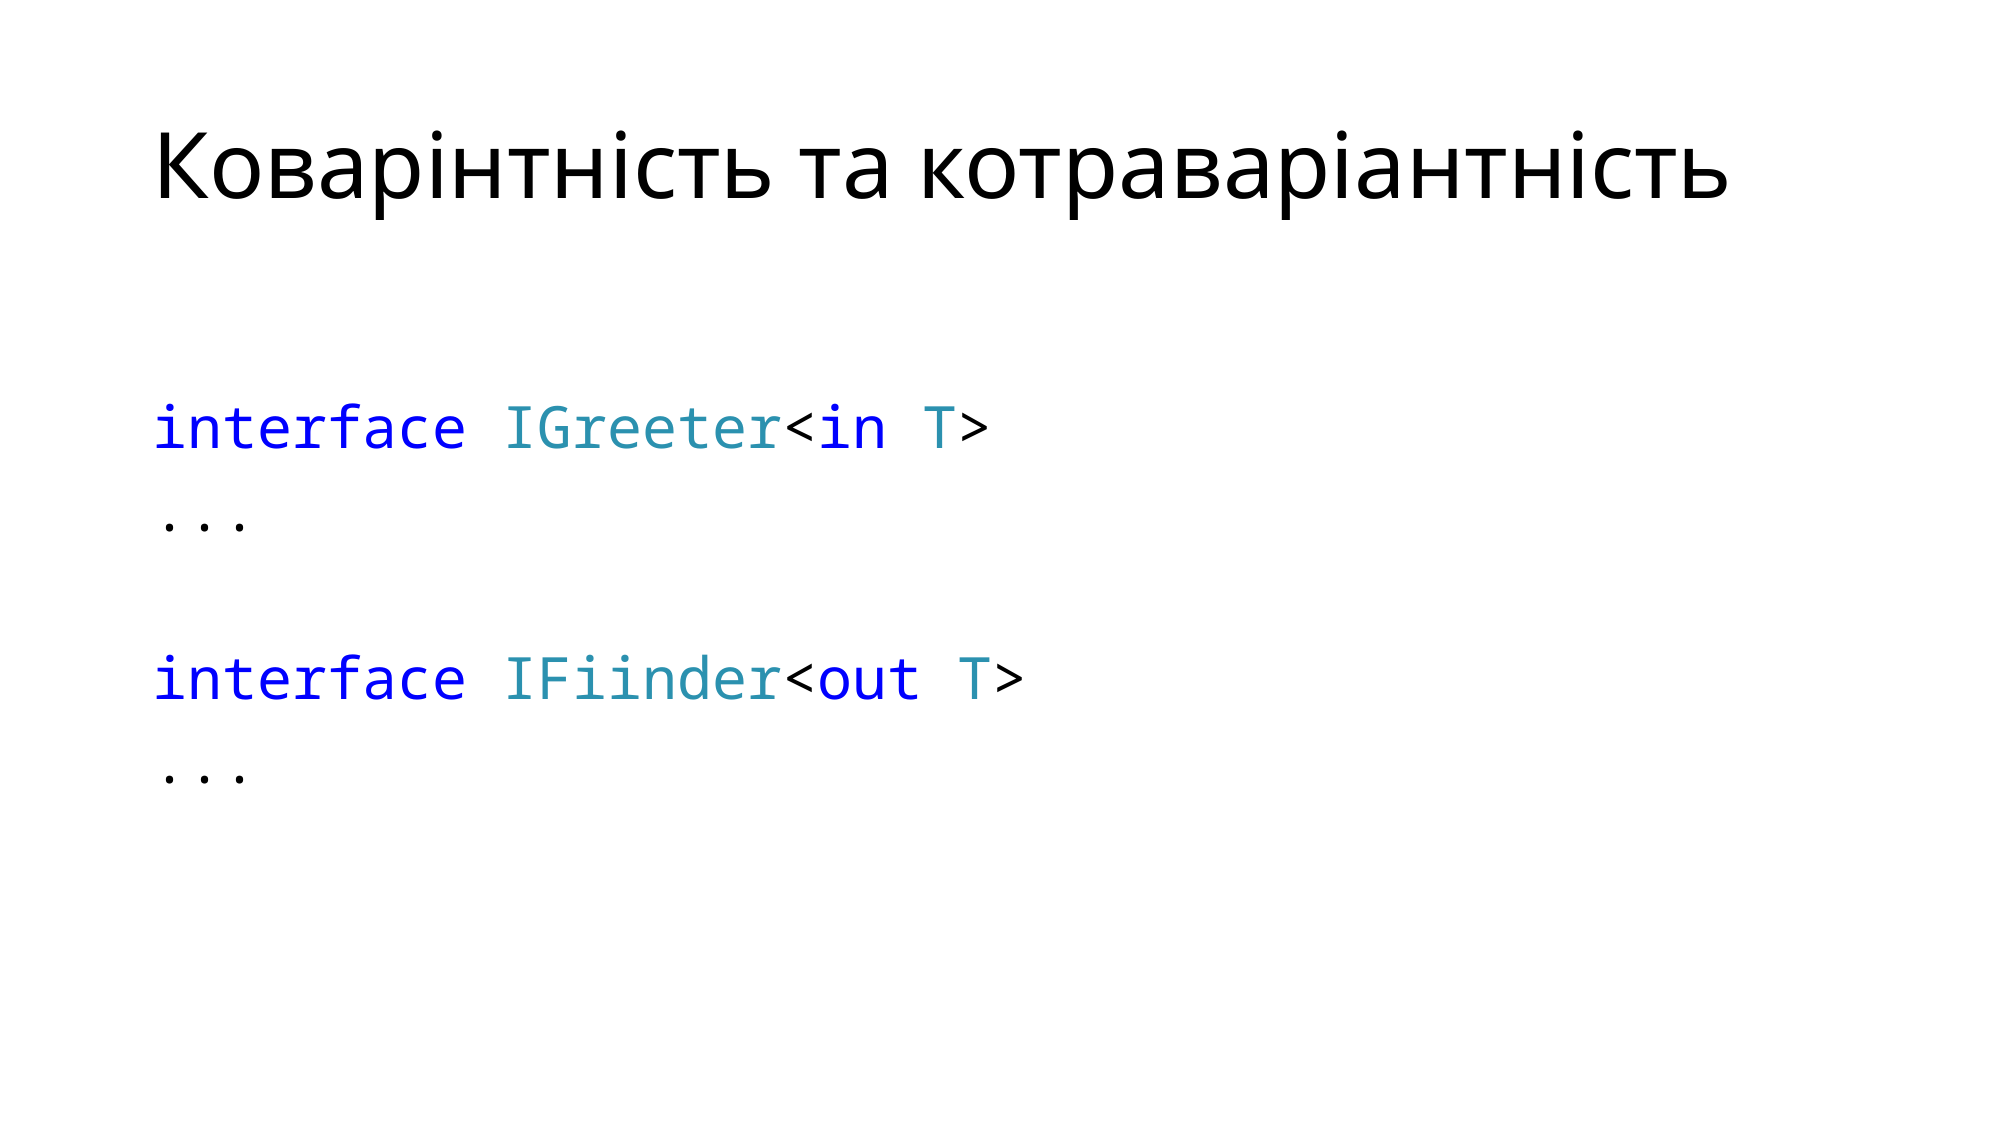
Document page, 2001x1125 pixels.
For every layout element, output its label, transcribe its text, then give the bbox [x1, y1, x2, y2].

list interface IGreeter<in T> ... interface IFiinder<out T> ... [137, 299, 1863, 832]
title Коварінтність та котраваріантність [137, 59, 1863, 278]
